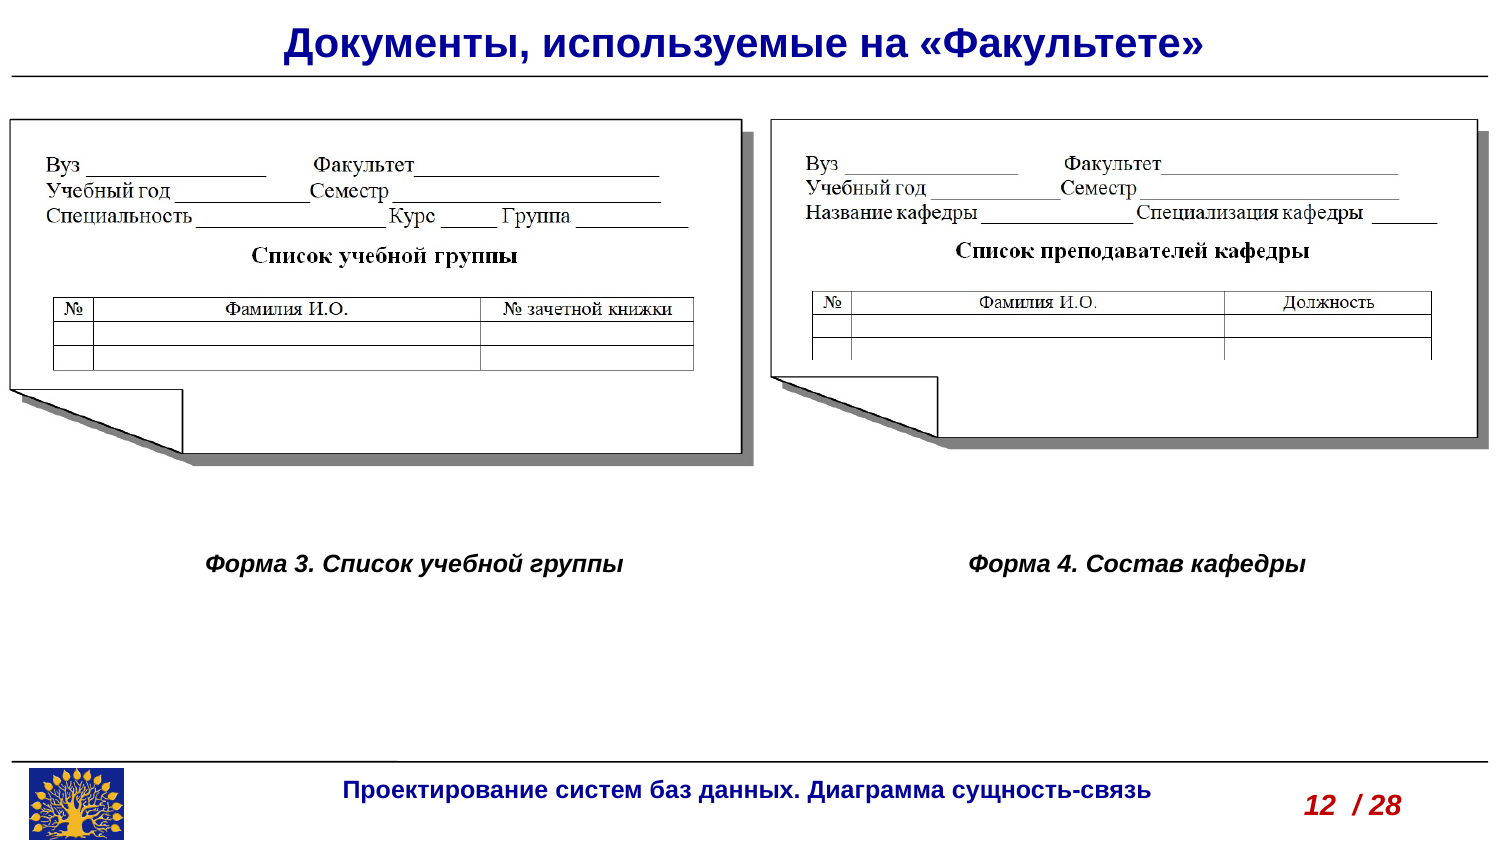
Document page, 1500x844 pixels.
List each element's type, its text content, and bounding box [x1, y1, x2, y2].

picture [767, 114, 1493, 458]
text_box Форма 3. Список учебной группы [116, 540, 650, 586]
text_box Форма 4. Состав кафедры [879, 540, 1429, 586]
text_box [0, 0, 1500, 75]
picture [4, 114, 762, 473]
picture [29, 768, 124, 840]
